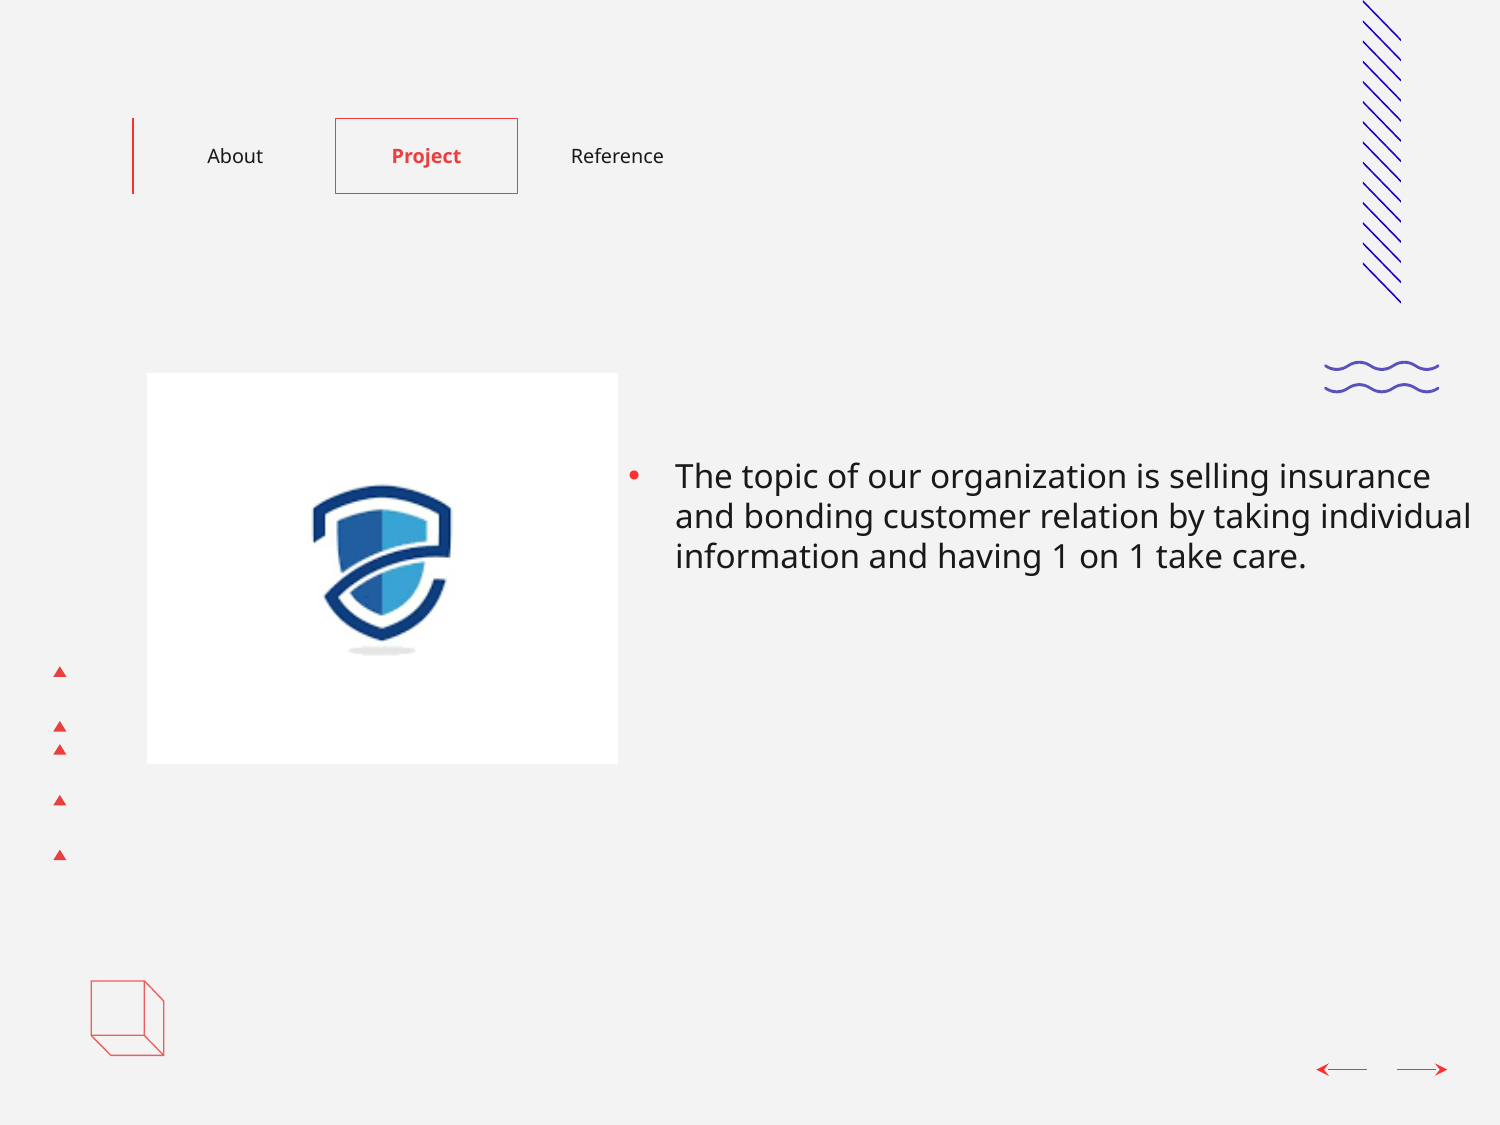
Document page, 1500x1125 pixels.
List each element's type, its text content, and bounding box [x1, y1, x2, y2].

text_box [1312, 1048, 1382, 1093]
text_box Project [335, 118, 518, 194]
text_box About [144, 118, 327, 194]
text_box [1390, 1048, 1460, 1093]
text_box Reference [526, 118, 709, 194]
picture [147, 373, 618, 764]
subtitle The topic of our organization is selling insurance and bonding customer relation by taking individual information and having 1 on 1 take care. [613, 440, 1500, 819]
